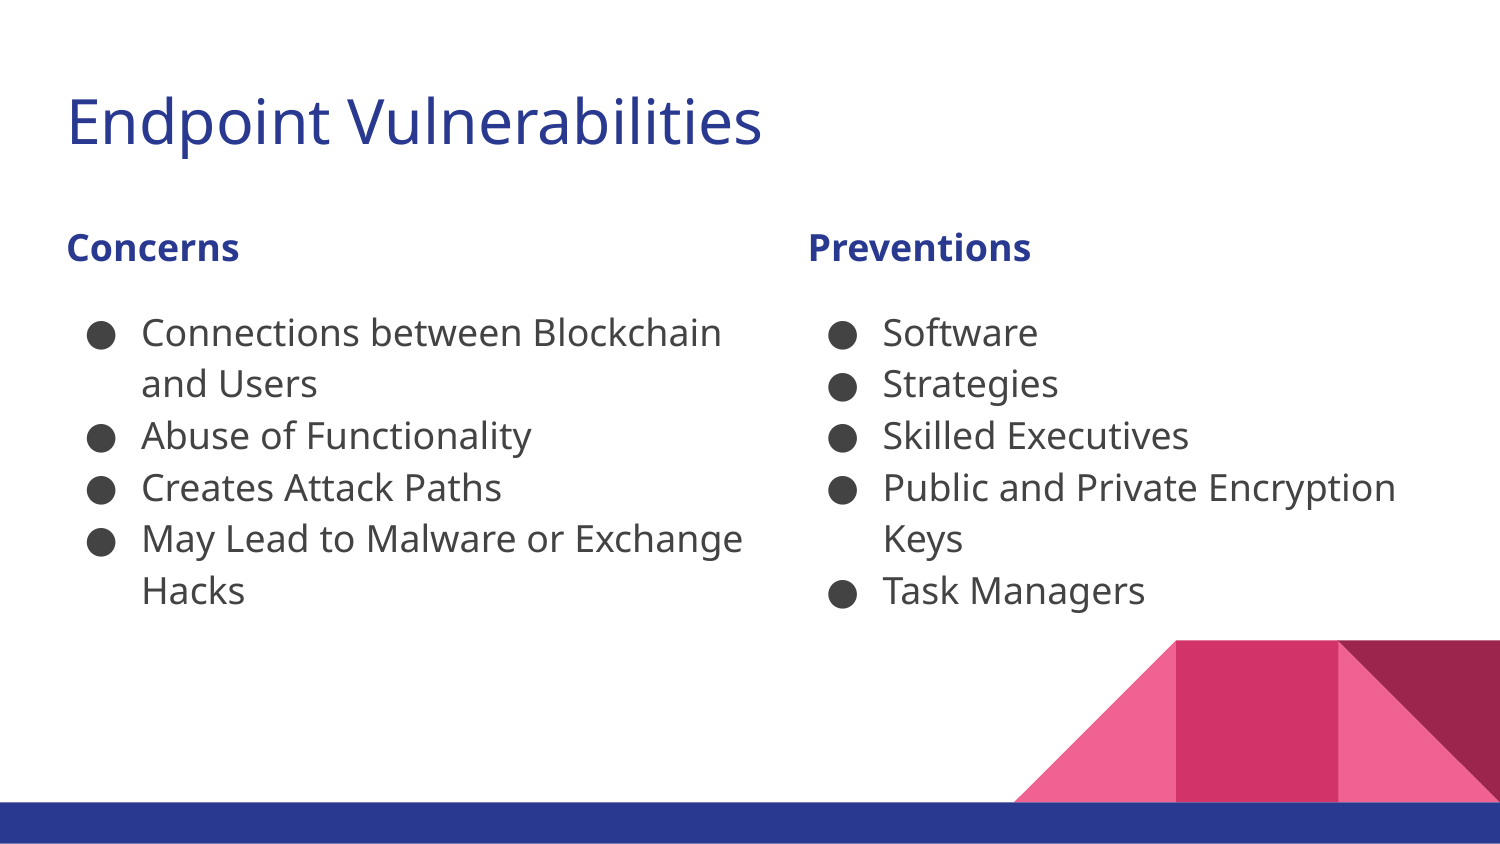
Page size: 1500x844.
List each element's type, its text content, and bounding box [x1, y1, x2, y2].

list Preventions Software Strategies Skilled Executives Public and Private Encryption Keys Task Managers [792, 201, 1449, 750]
title Endpoint Vulnerabilities [51, 67, 1449, 167]
list Concerns Connections between Blockchain and Users Abuse of Functionality Creates Attack Paths May Lead to Malware or Exchange Hacks [51, 201, 762, 785]
